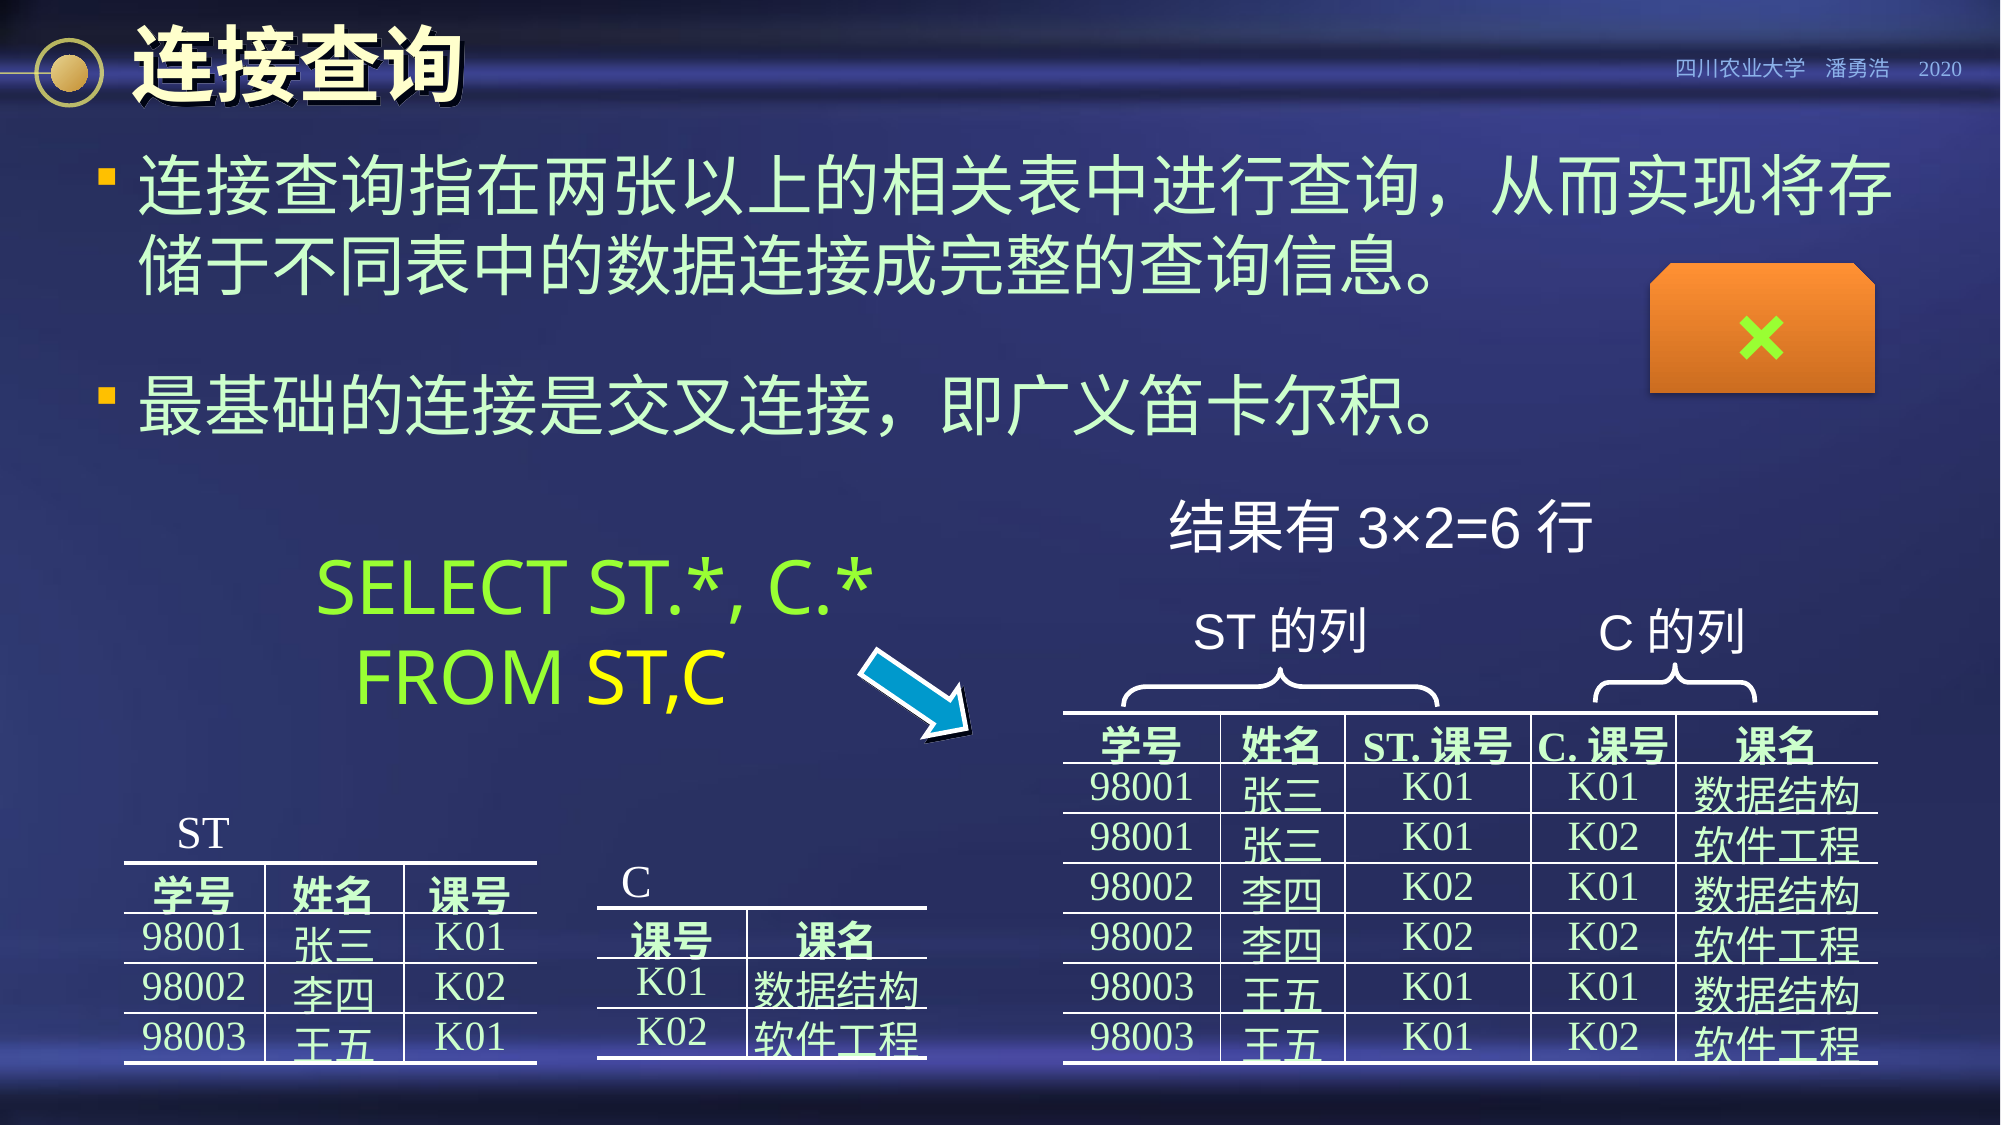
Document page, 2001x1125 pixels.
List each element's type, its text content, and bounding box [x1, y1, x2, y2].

text_box C的列 [1598, 600, 1746, 661]
table_cell K02 [1346, 864, 1530, 912]
text_box [860, 649, 967, 737]
table_cell 软件工程 [1677, 814, 1878, 862]
table_cell K01 [597, 959, 746, 1007]
table_cell 王五 [1221, 964, 1344, 1012]
table_cell K01 [405, 1014, 537, 1061]
text_box INSERT INTO S(姓名,学号) VALUES('邓红','98005') ; [0, 37, 104, 108]
text_box 连接查询指在两张以上的相关表中进行查询，从而实现将存储于不同表中的数据连接成完整的查询信息。 最基础的连接是交叉连接，即广义笛卡尔积。 [78, 136, 1910, 451]
table_cell 李四 [1221, 864, 1344, 912]
table_header ST.课号 [1346, 715, 1530, 762]
table_cell K02 [597, 1009, 746, 1056]
table_cell K02 [1346, 914, 1530, 962]
table_cell 98002 [1063, 864, 1220, 912]
table_header 课号 [597, 910, 746, 957]
table_header C.课号 [1532, 715, 1675, 762]
text_box × [1649, 263, 1875, 393]
table_cell 98001 [124, 914, 264, 962]
table_cell 98003 [1063, 964, 1220, 1012]
text_box SELECT ST.*, C.* FROM ST,C [300, 532, 1059, 698]
table_cell K01 [1532, 764, 1675, 812]
table_cell 98002 [1063, 914, 1220, 962]
table_cell K01 [1346, 964, 1530, 1012]
table_cell 软件工程 [1677, 1014, 1878, 1061]
table_cell K01 [1532, 864, 1675, 912]
table_cell 98001 [1063, 764, 1220, 812]
table_cell 98003 [124, 1014, 264, 1061]
table_cell 李四 [1221, 914, 1344, 962]
table_cell K01 [1346, 1014, 1530, 1061]
table_cell 数据结构 [1677, 764, 1878, 812]
table_header 课号 [405, 865, 537, 912]
table_cell K02 [405, 964, 537, 1012]
table_cell K01 [1346, 814, 1530, 862]
text_box [1123, 668, 1438, 705]
table_cell K02 [1532, 814, 1675, 862]
table_cell 张三 [1221, 764, 1344, 812]
table_cell 软件工程 [748, 1009, 927, 1056]
table_cell K01 [1532, 964, 1675, 1012]
table_cell K02 [1532, 1014, 1675, 1061]
picture [0, 0, 2001, 1125]
text_box [1595, 664, 1755, 701]
table_header 课名 [748, 910, 927, 957]
picture [39, 43, 99, 103]
table_cell 张三 [266, 914, 403, 962]
table_header 课名 [1677, 715, 1878, 762]
table_cell K02 [1532, 914, 1675, 962]
table_cell 软件工程 [1677, 914, 1878, 962]
text_box ST的列 [1192, 599, 1369, 660]
table_cell 数据结构 [1677, 964, 1878, 1012]
text_box 结果有3×2=6行 [1168, 489, 1595, 560]
table_cell K01 [1346, 764, 1530, 812]
table_cell 李四 [266, 964, 403, 1012]
table_cell 王五 [266, 1014, 403, 1061]
table_cell K01 [405, 914, 537, 962]
table_cell 98002 [124, 964, 264, 1012]
table_cell 98001 [1063, 814, 1220, 862]
table_cell 张三 [1221, 814, 1344, 862]
table_header 学号 [1063, 715, 1220, 762]
table_cell 98003 [1063, 1014, 1220, 1061]
table_cell 数据结构 [748, 959, 927, 1007]
text_box C [621, 851, 652, 906]
title 连接查询 [119, 0, 481, 136]
table_cell 数据结构 [1677, 864, 1878, 912]
table_header 姓名 [266, 865, 403, 912]
table_header 姓名 [1221, 715, 1344, 762]
table_cell 王五 [1221, 1014, 1344, 1061]
table_header 学号 [124, 865, 264, 912]
text_box ST [176, 802, 231, 858]
